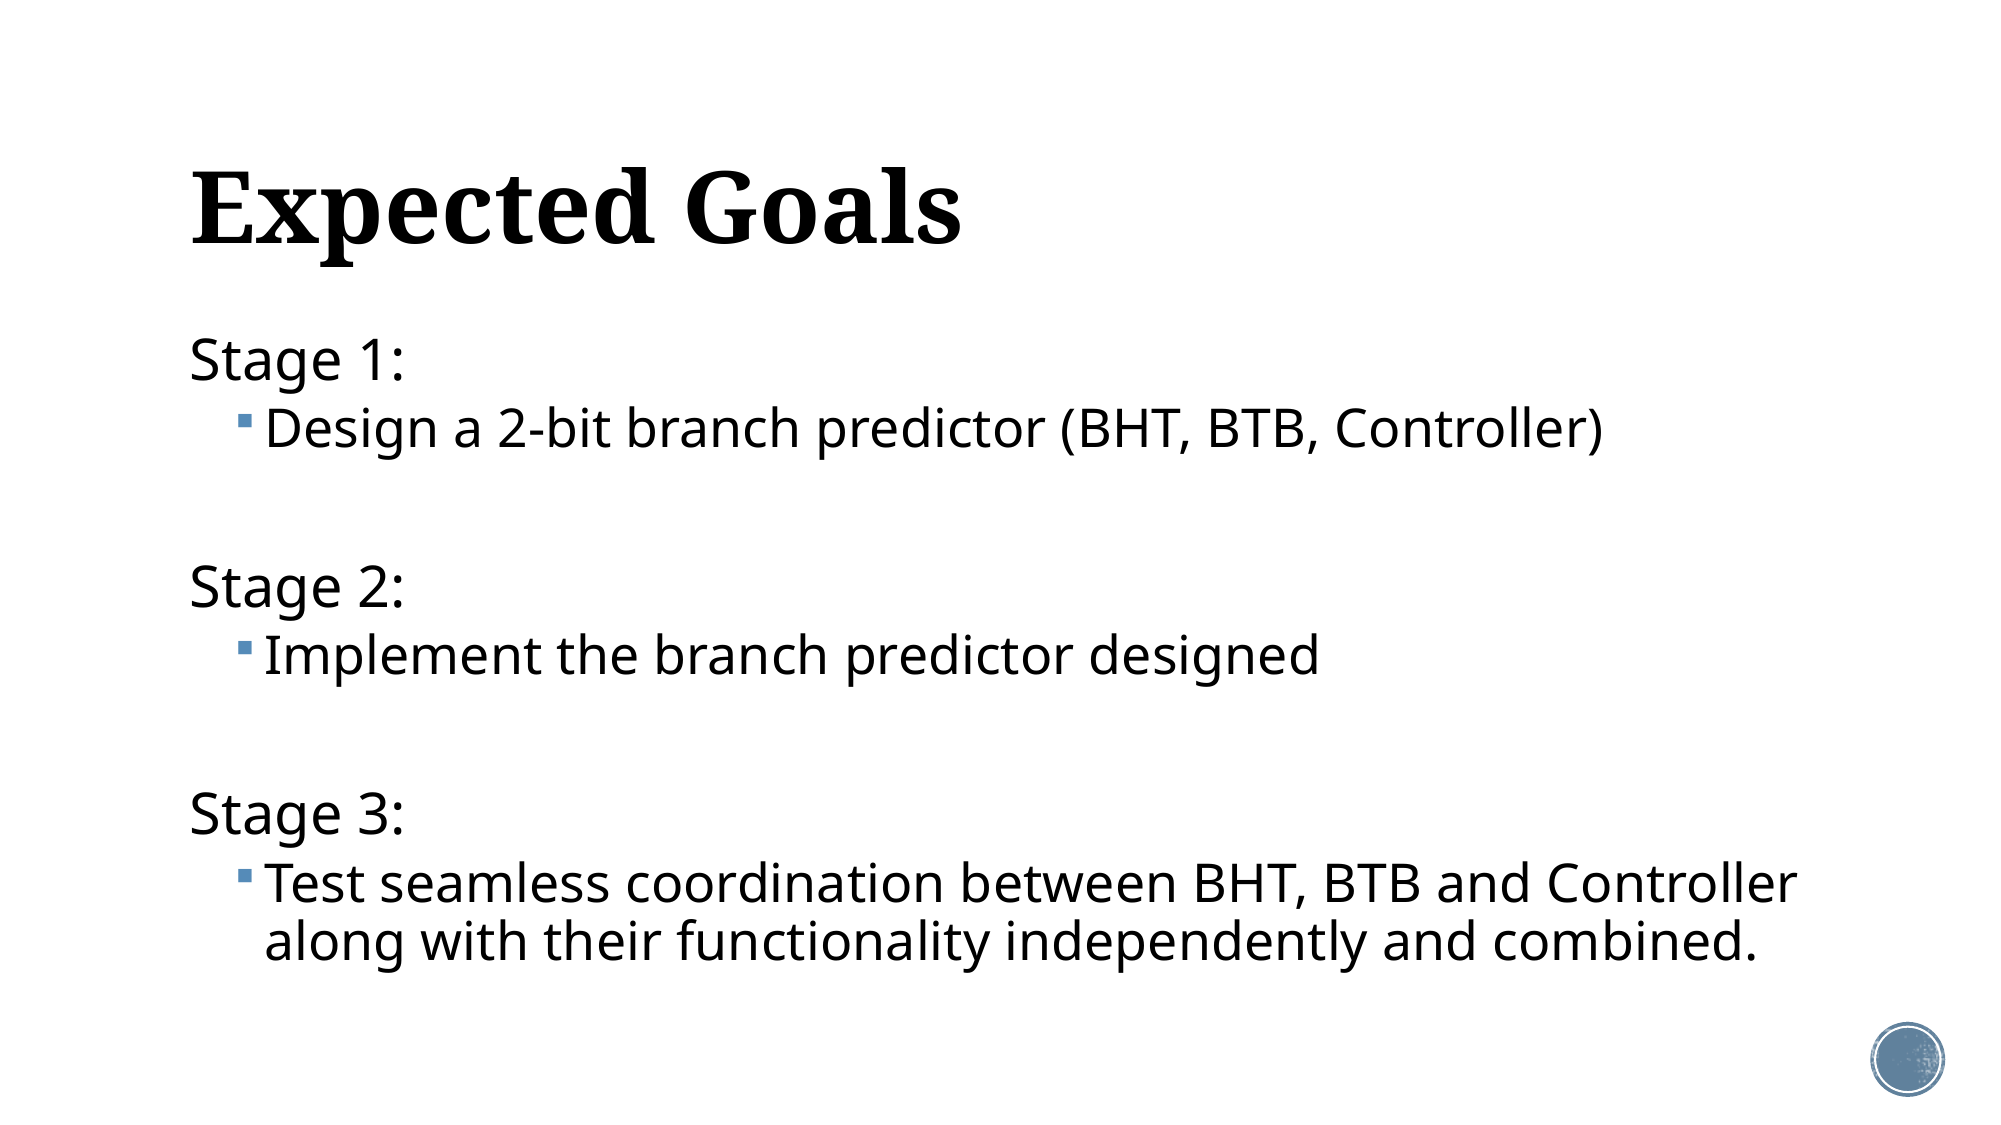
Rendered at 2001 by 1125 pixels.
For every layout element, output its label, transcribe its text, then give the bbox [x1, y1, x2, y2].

list Stage 1: Design a 2-bit branch predictor (BHT, BTB, Controller) Stage 2: Implement the branch predictor designed Stage 3: Test seamless coordination between BHT, BTB and Controller along with their functionality independently and combined. [174, 322, 1825, 988]
title Expected Goals [175, 79, 1826, 344]
